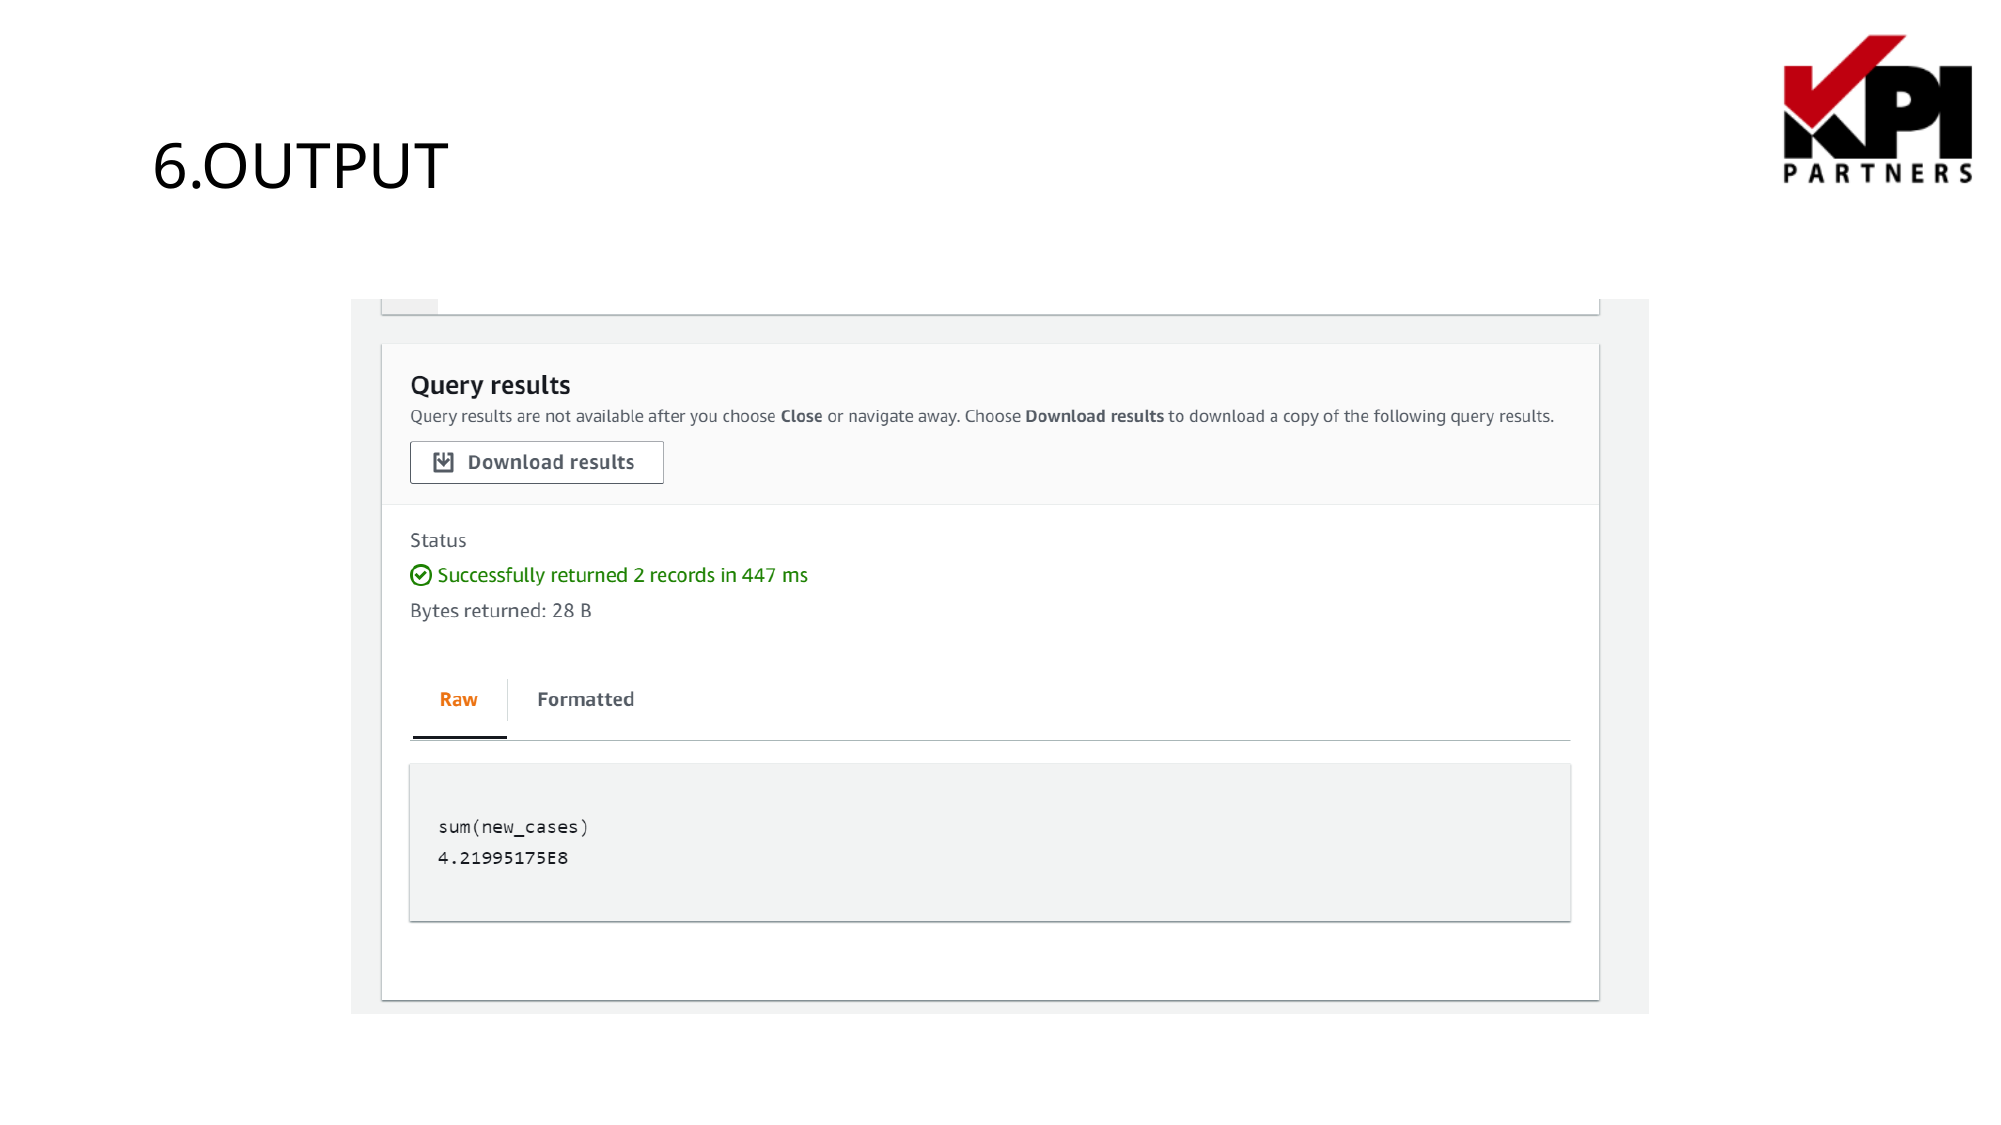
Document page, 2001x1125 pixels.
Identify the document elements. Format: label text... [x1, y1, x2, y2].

picture [1770, 22, 1985, 196]
title 6.OUTPUT [137, 59, 1863, 278]
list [351, 299, 1649, 1014]
